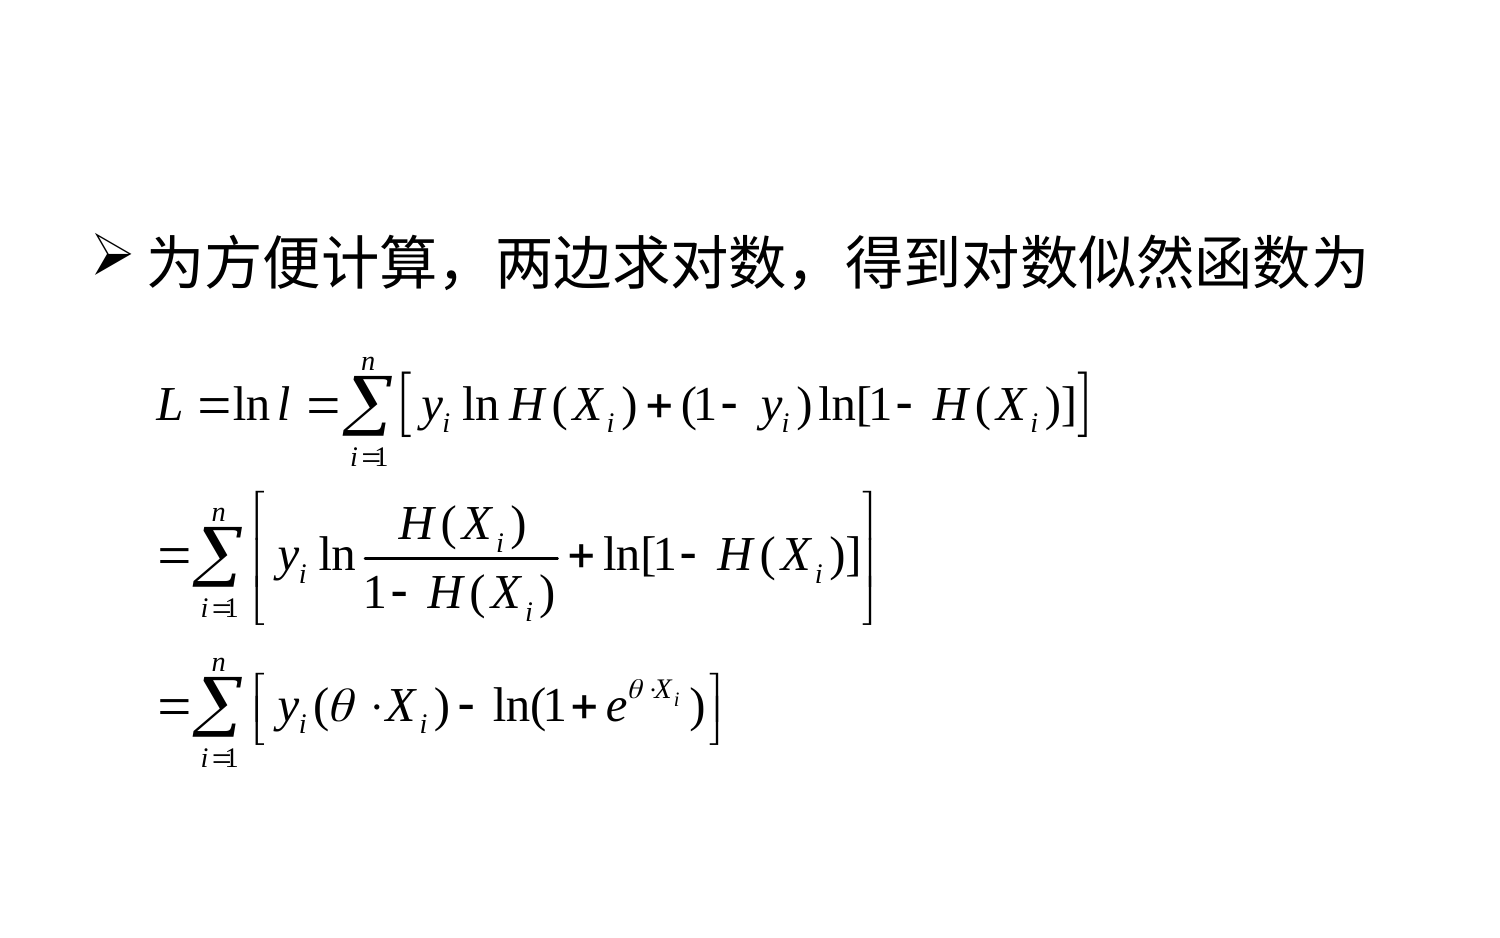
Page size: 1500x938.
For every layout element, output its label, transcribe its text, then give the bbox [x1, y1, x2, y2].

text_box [147, 338, 1101, 779]
list 为方便计算，两边求对数，得到对数似然函数为 [75, 218, 1425, 838]
